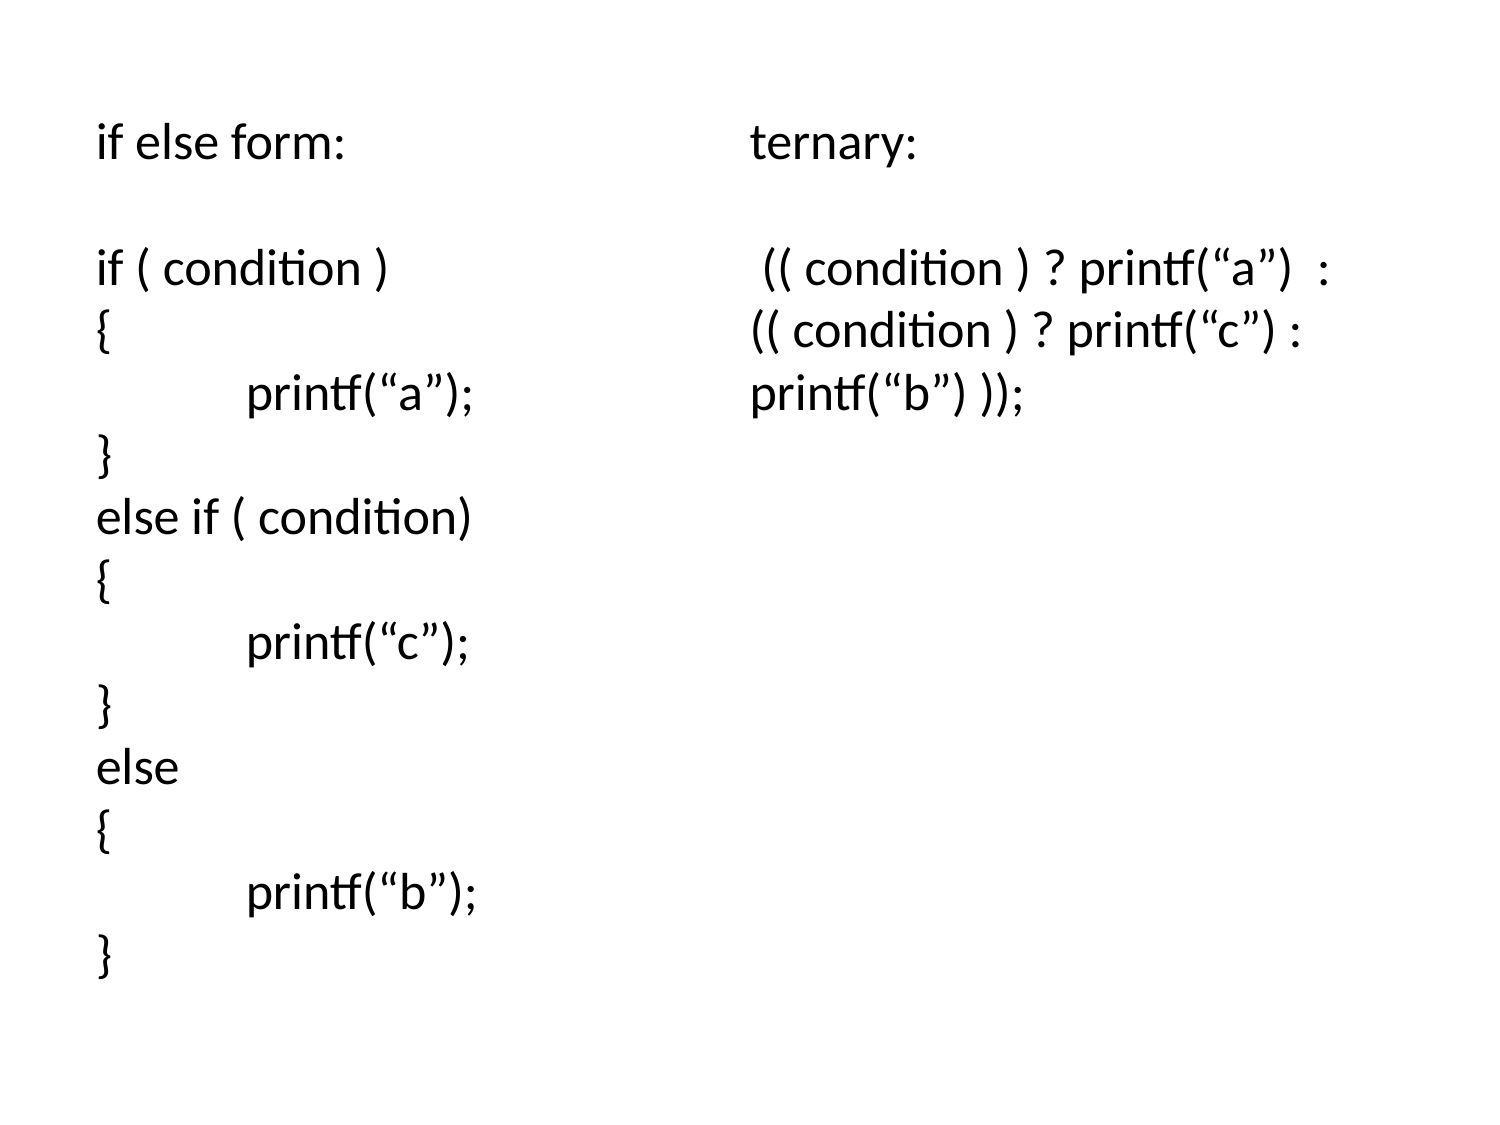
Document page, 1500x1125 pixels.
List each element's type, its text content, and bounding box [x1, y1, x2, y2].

text_box if else form: if ( condition ) { printf(“a”); } else if ( condition) { printf(“c”); } else { printf(“b”); } [80, 100, 601, 1017]
text_box ternary: (( condition ) ? printf(“a”) : (( condition ) ? printf(“c”) : printf(“b”) )); [734, 100, 1461, 644]
